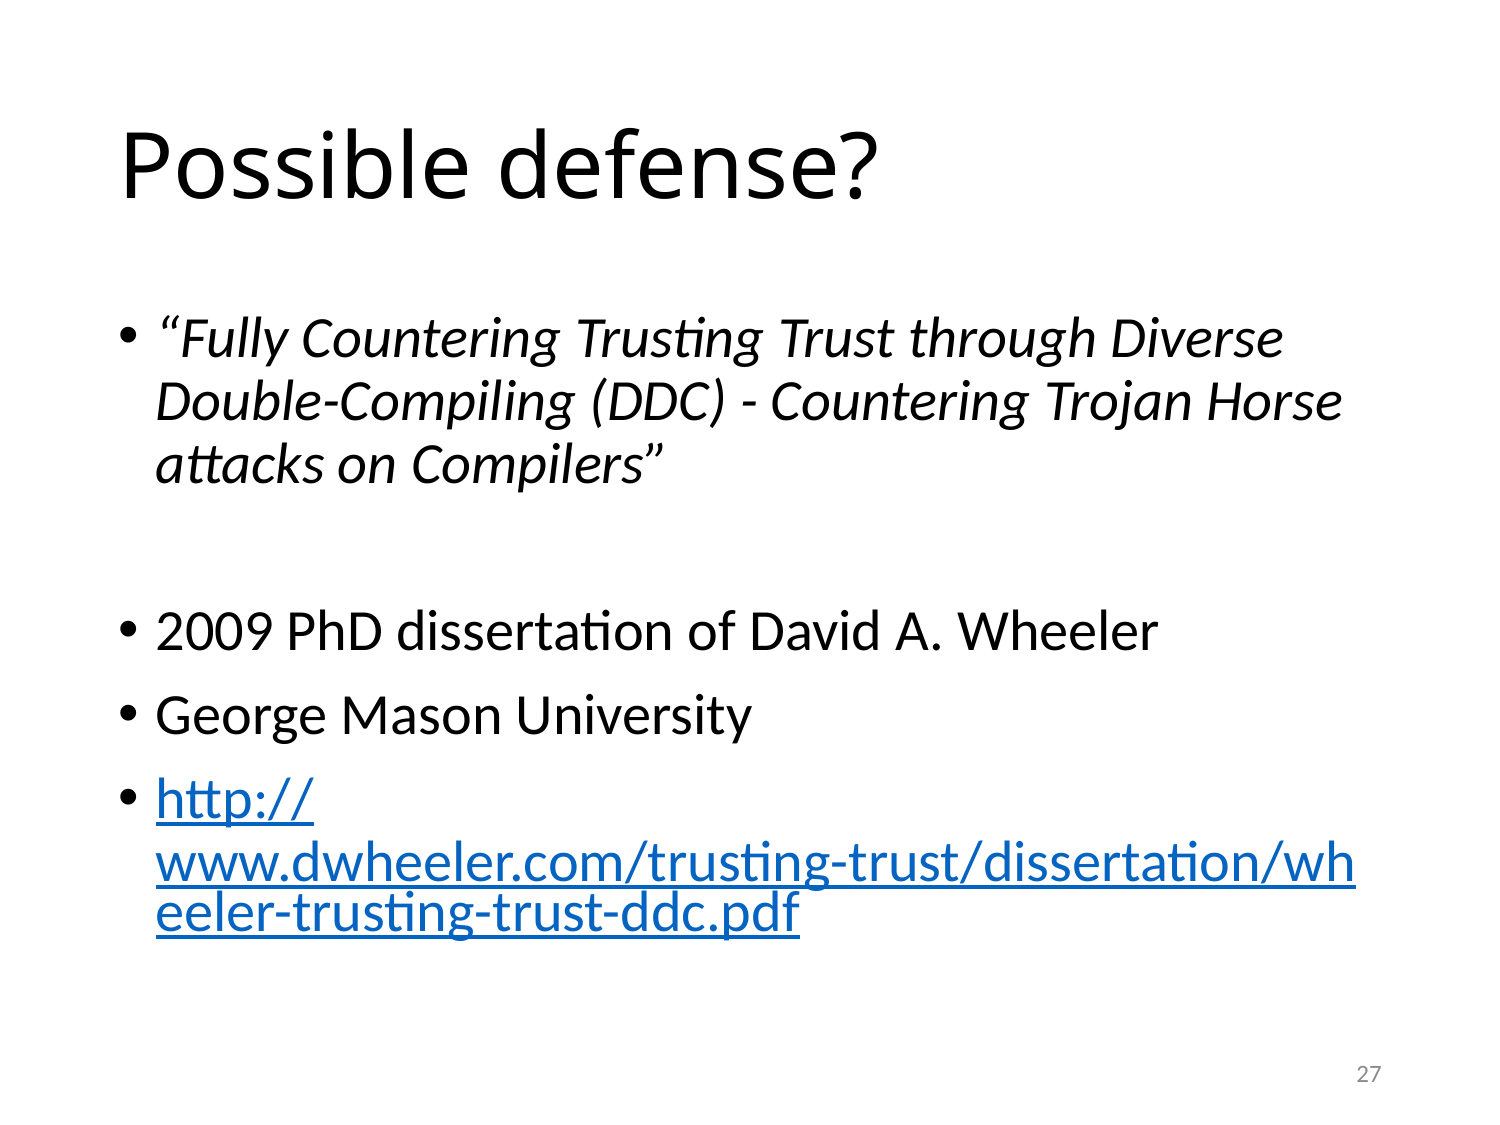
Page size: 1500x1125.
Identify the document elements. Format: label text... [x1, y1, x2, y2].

list “Fully Countering Trusting Trust through Diverse Double-Compiling (DDC) - Countering Trojan Horse attacks on Compilers” 2009 PhD dissertation of David A. Wheeler George Mason University http://www.dwheeler.com/trusting-trust/dissertation/wheeler-trusting-trust-ddc.pdf [103, 299, 1397, 1014]
slide_number 27 [1059, 1042, 1397, 1103]
title Possible defense? [103, 59, 1397, 278]
